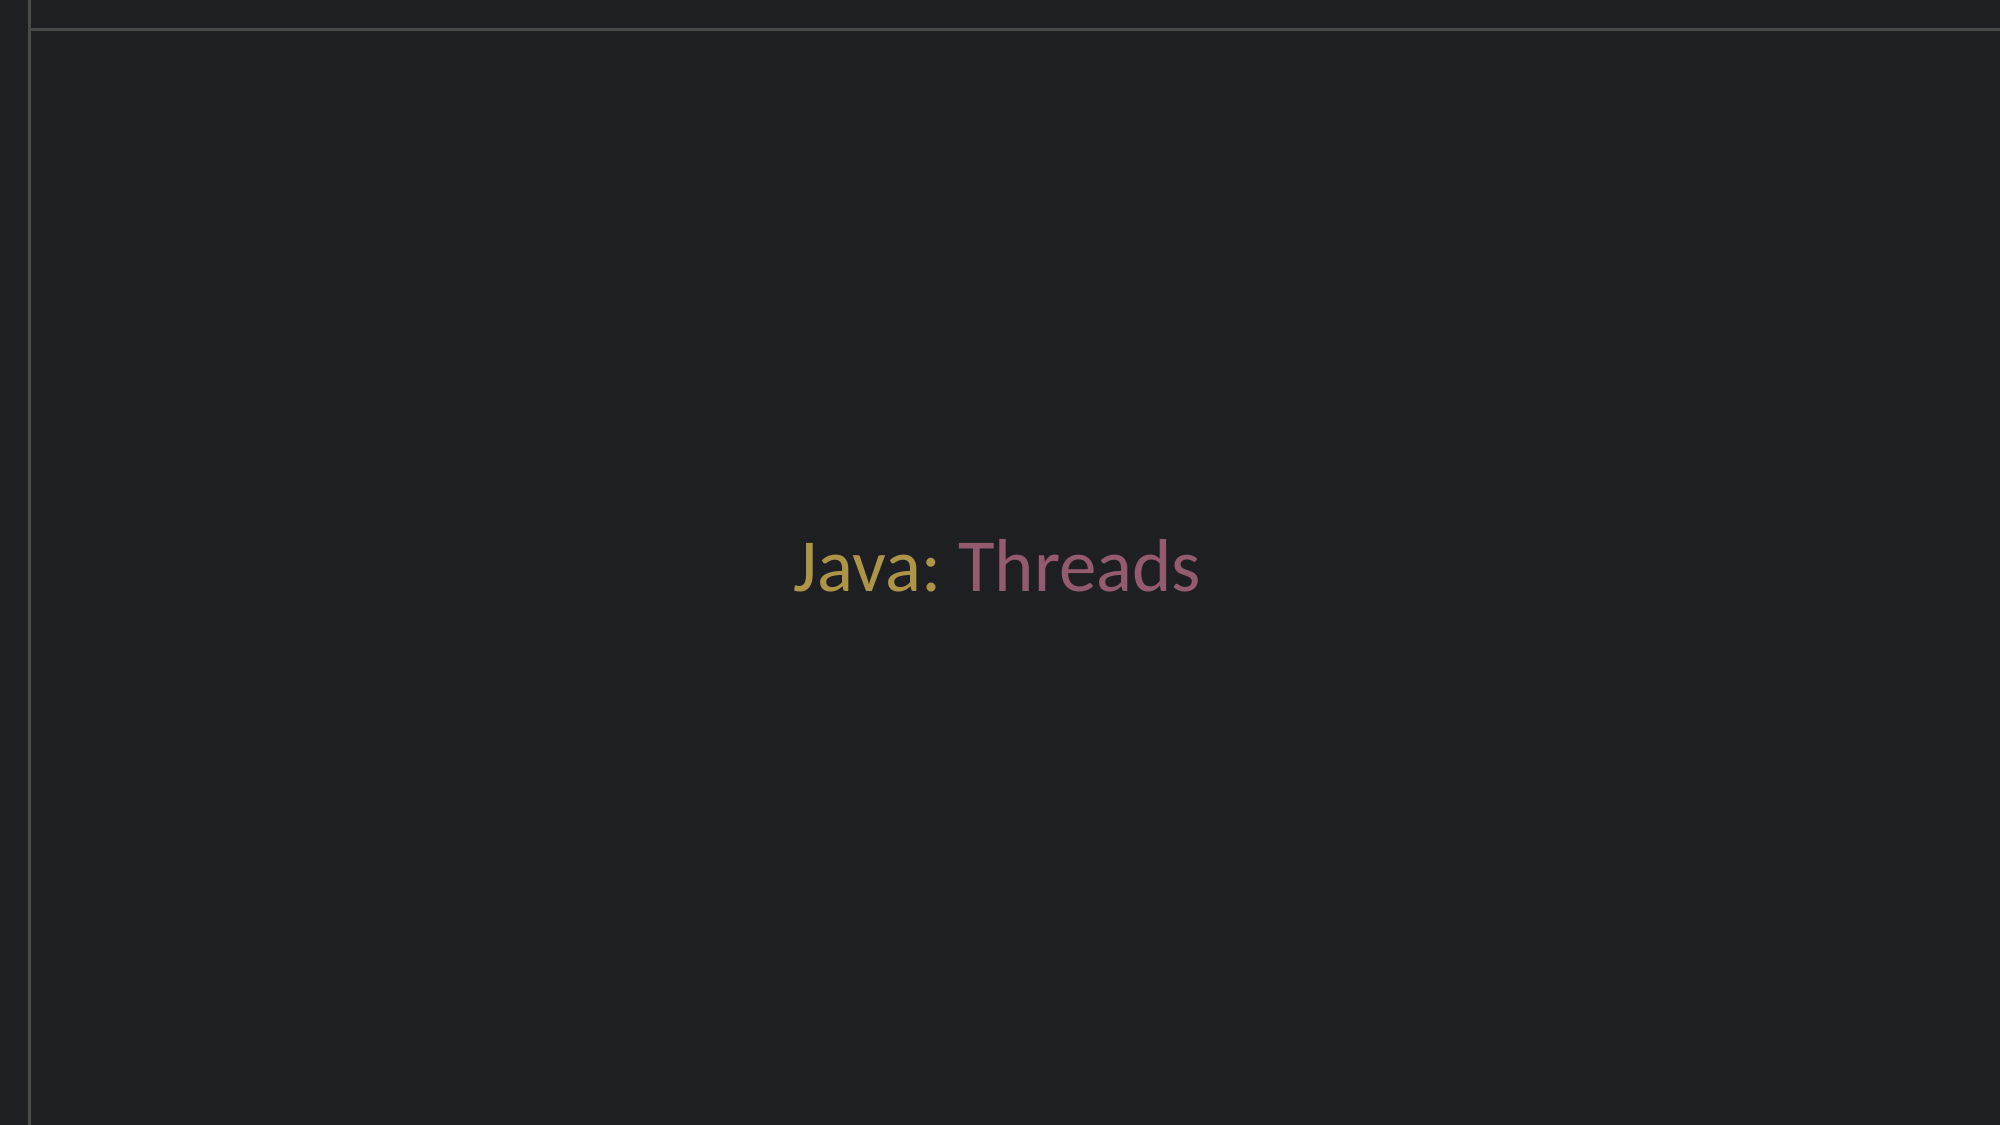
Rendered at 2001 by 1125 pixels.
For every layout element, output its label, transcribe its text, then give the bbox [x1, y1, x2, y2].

text_box Java: Threads [778, 509, 1221, 615]
